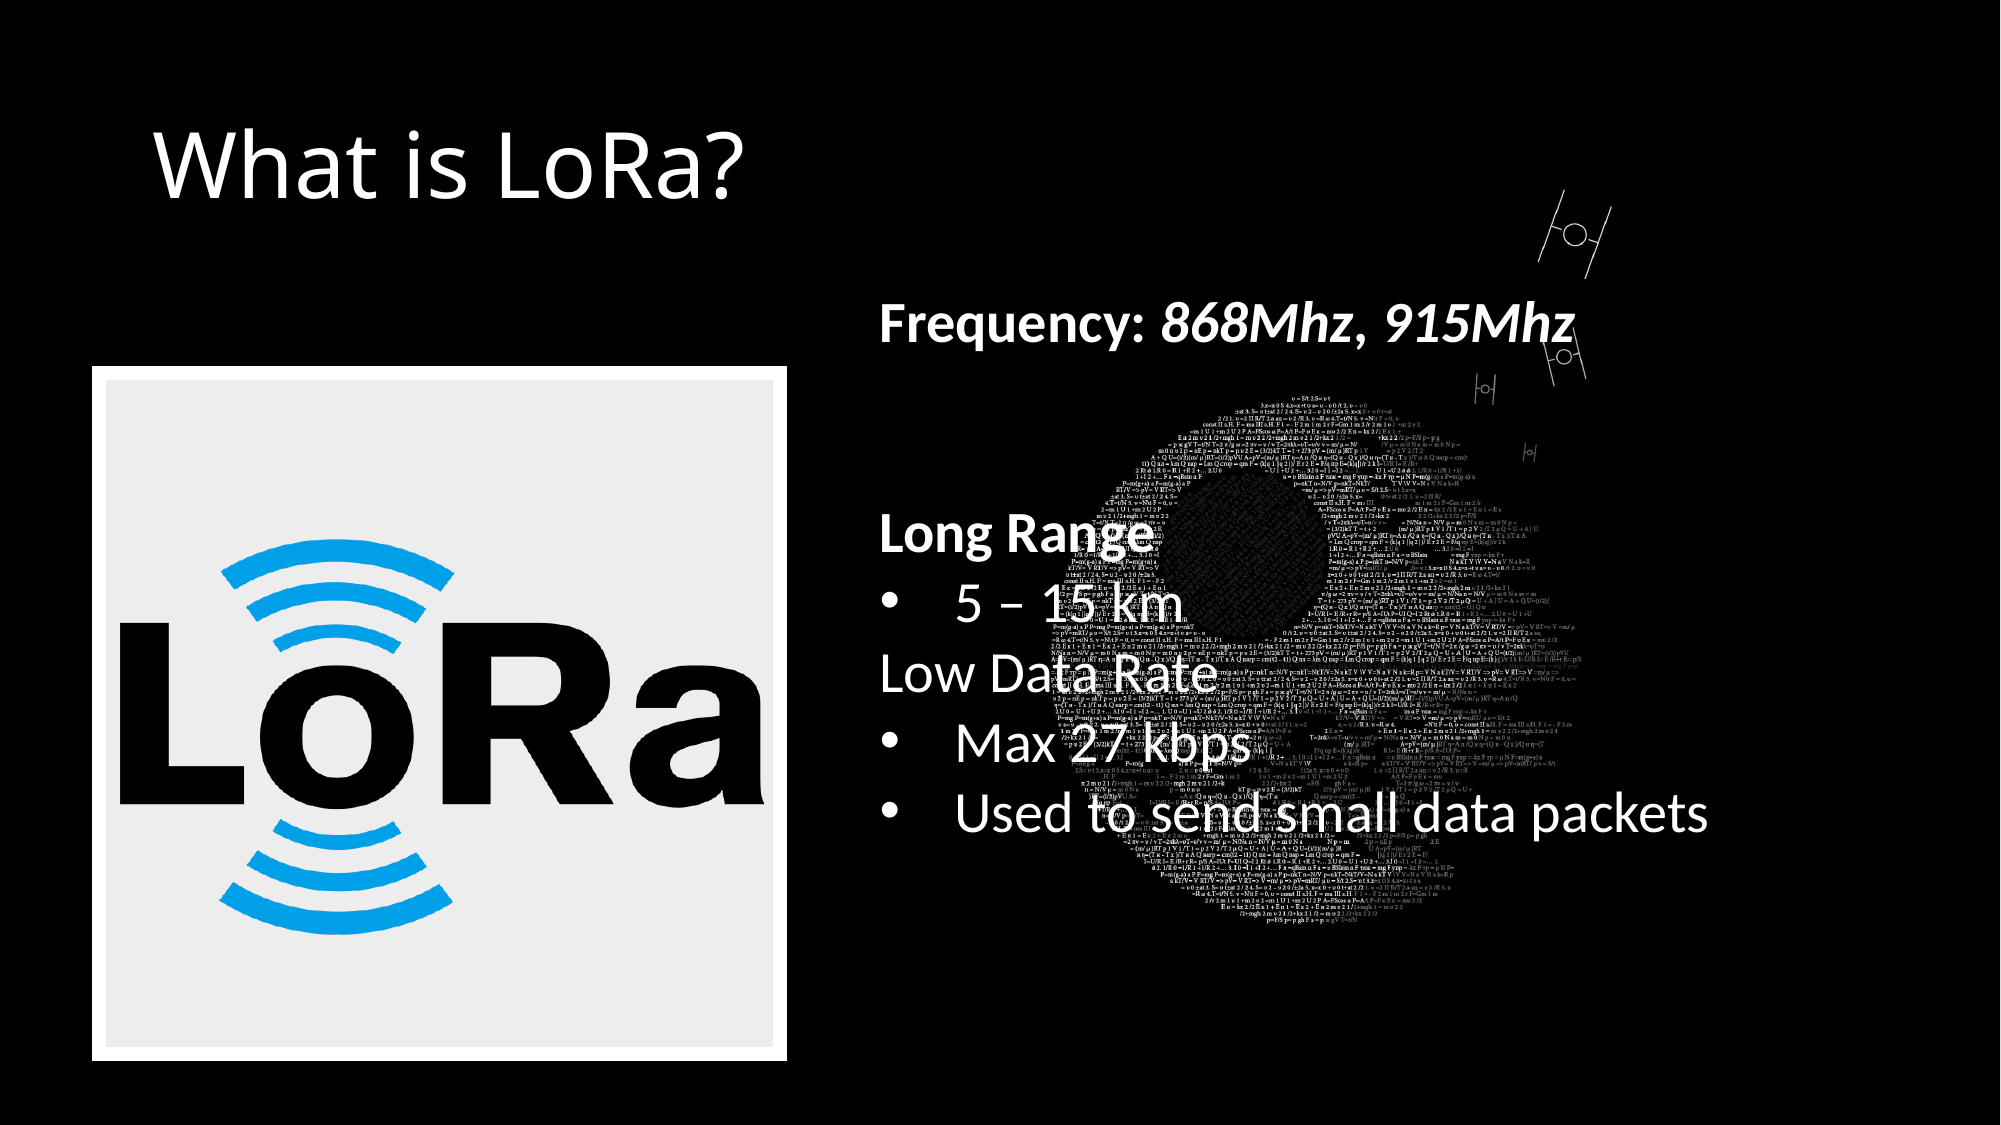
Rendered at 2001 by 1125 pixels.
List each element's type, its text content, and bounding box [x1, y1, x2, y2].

title What is LoRa? [137, 59, 1863, 278]
text_box Frequency: 868Mhz, 915Mhz Long Range 5 – 15 km Low Data Rate Max 27 kbps Used to send small data packets [864, 277, 1844, 852]
picture [0, 0, 2001, 1125]
